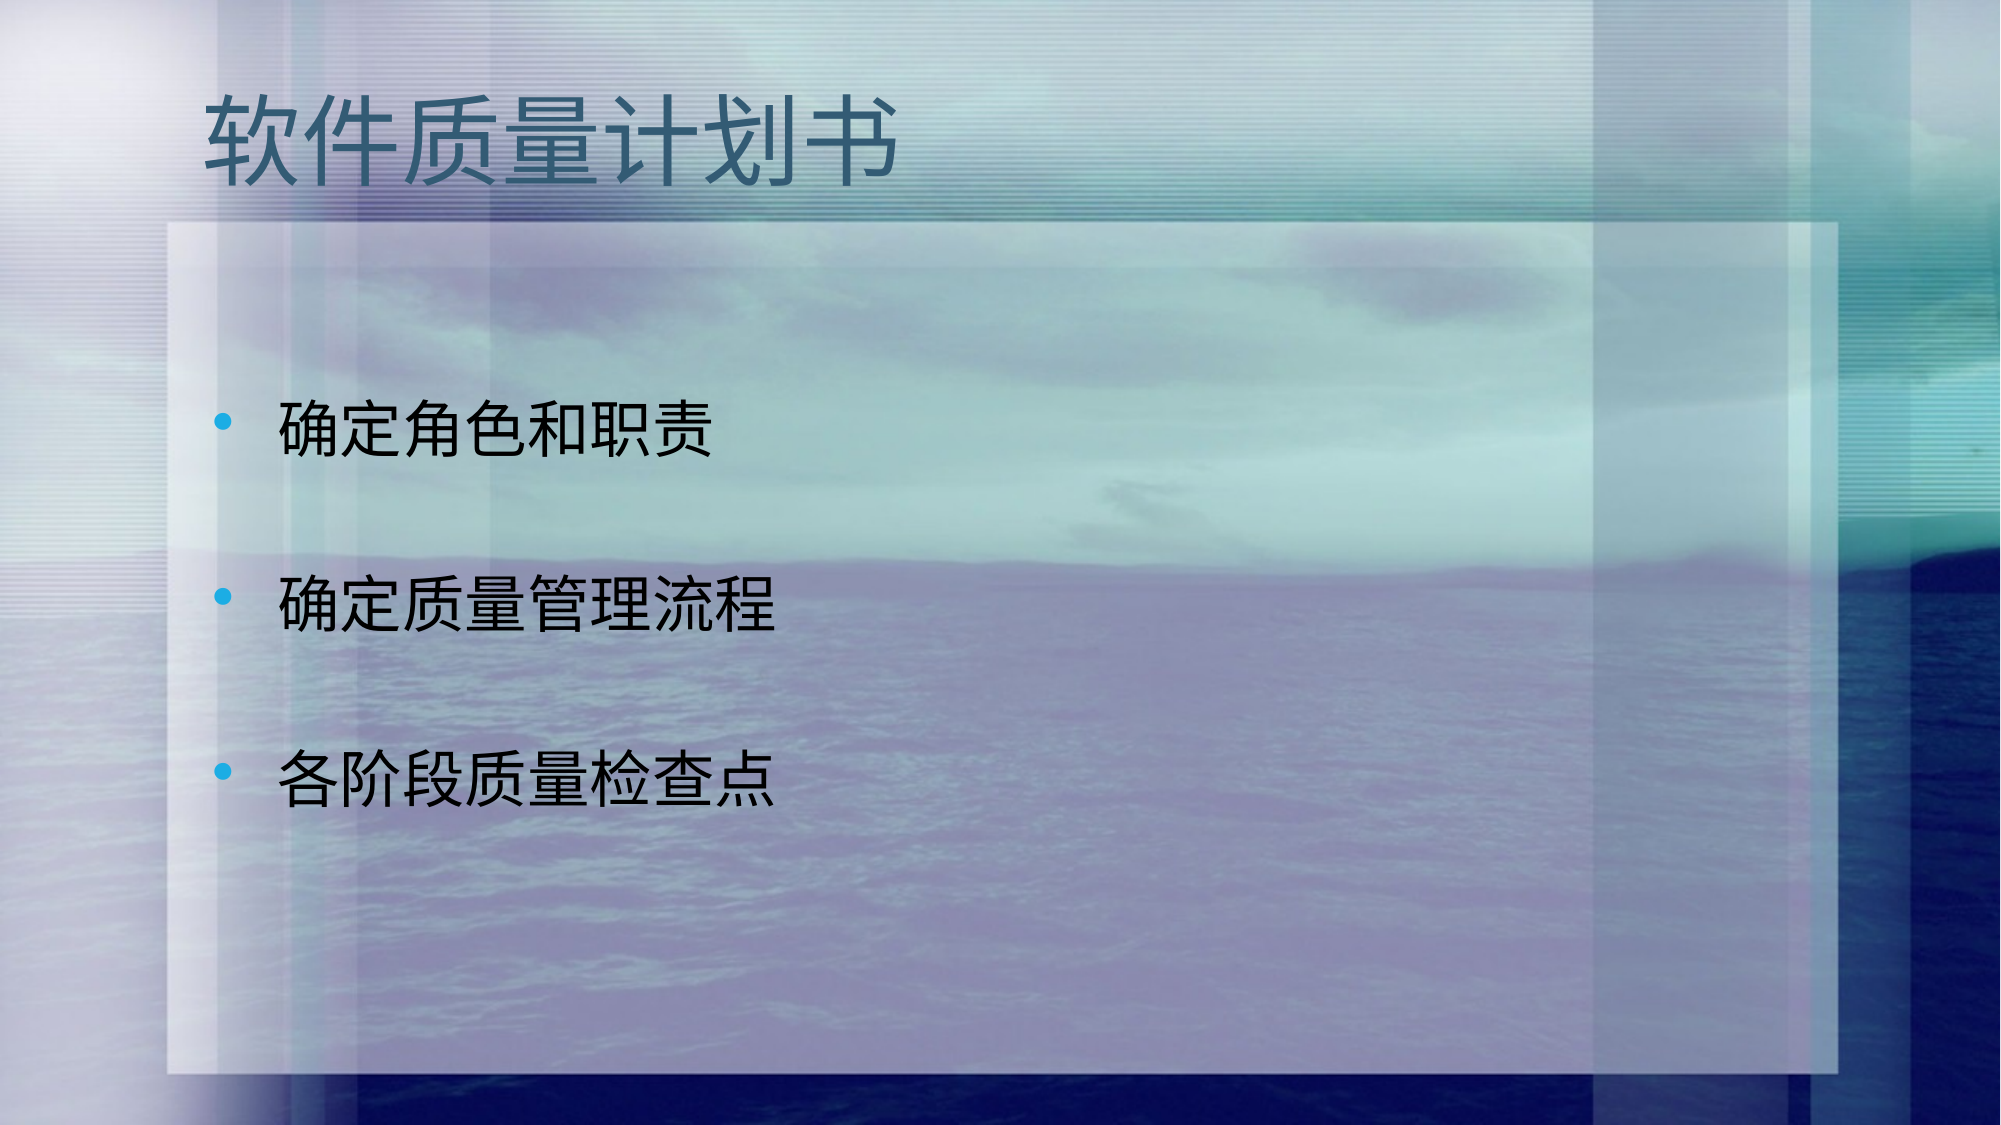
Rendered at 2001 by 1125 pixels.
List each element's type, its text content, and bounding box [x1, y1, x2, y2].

list 确定角色和职责 确定质量管理流程 各阶段质量检查点 [193, 382, 1813, 1125]
picture [0, 0, 2001, 1125]
title 软件质量计划书 [193, 45, 1813, 233]
